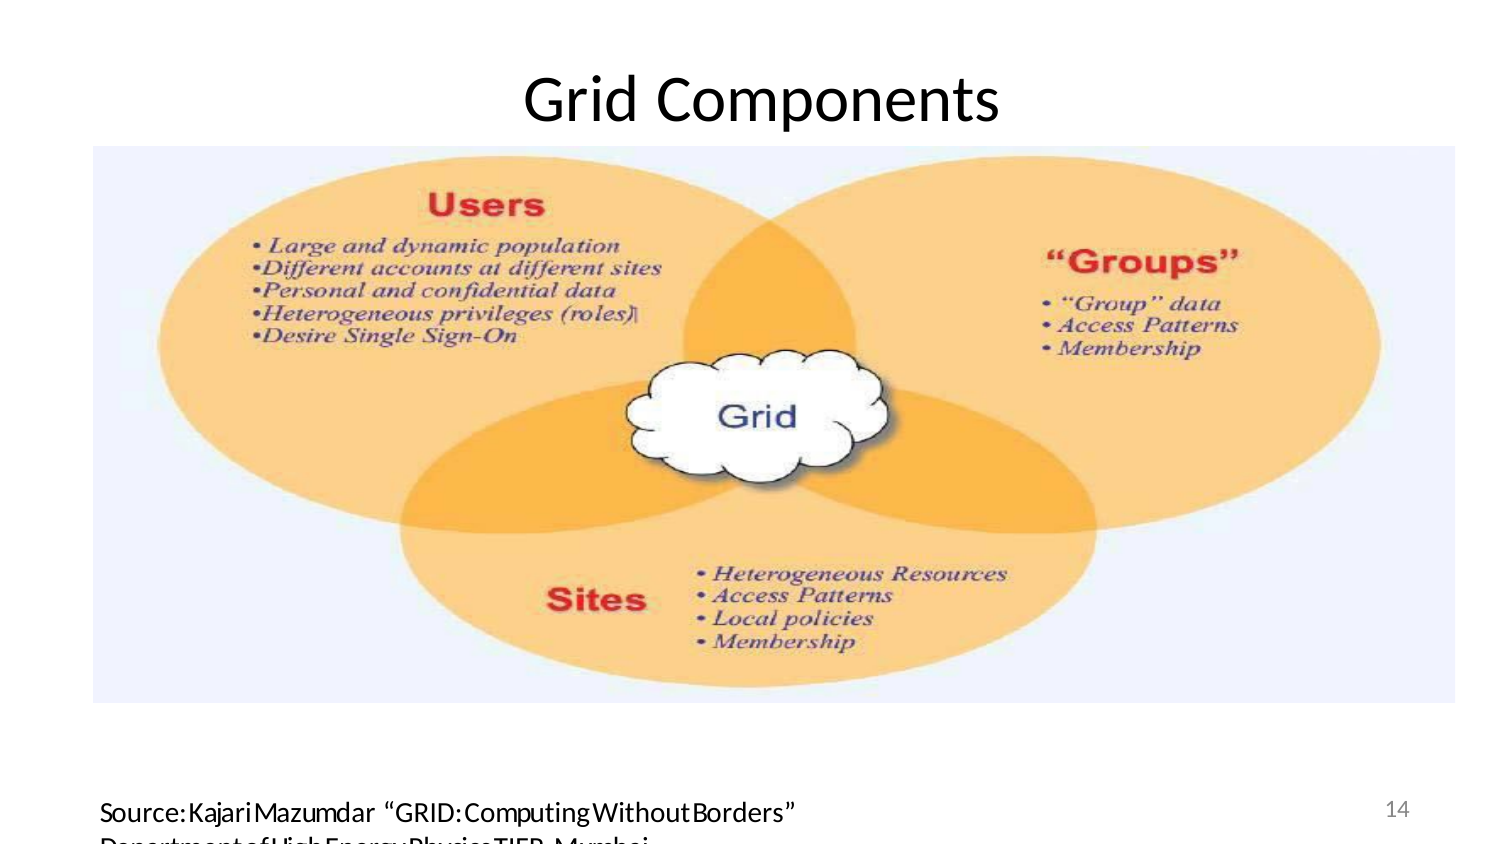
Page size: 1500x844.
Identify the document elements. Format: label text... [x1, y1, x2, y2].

text_box [93, 146, 1456, 704]
title Grid Components [75, 48, 1425, 196]
slide_number 14 [1380, 792, 1415, 844]
text_box Source:KajariMazumdar “GRID:ComputingWithoutBorders” DepartmentofHighEnergyPhysicsTIFR,Mumbai. [97, 793, 1231, 844]
